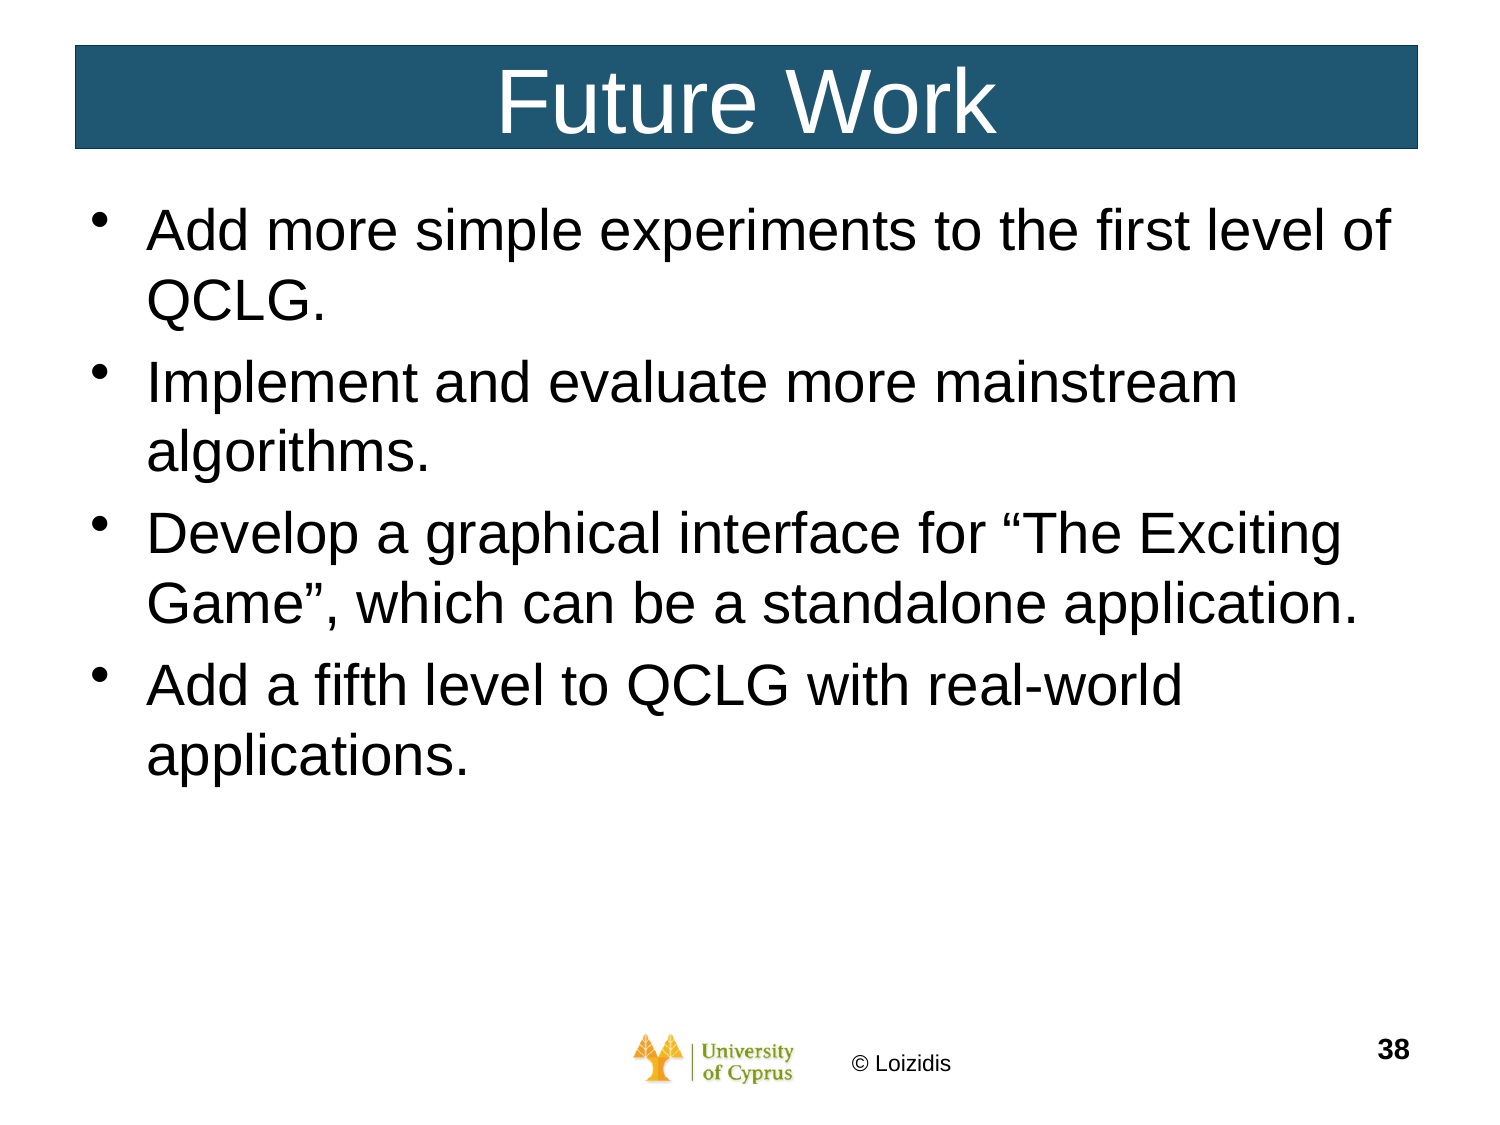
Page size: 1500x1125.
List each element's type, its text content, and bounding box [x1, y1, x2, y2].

picture [631, 1032, 795, 1084]
title Future Work [75, 45, 1418, 149]
list Add more simple experiments to the first level of QCLG. Implement and evaluate more mainstream algorithms. Develop a graphical interface for “The Exciting Game”, which can be a standalone application. Add a fifth level to QCLG with real-world applications. [75, 184, 1418, 1006]
